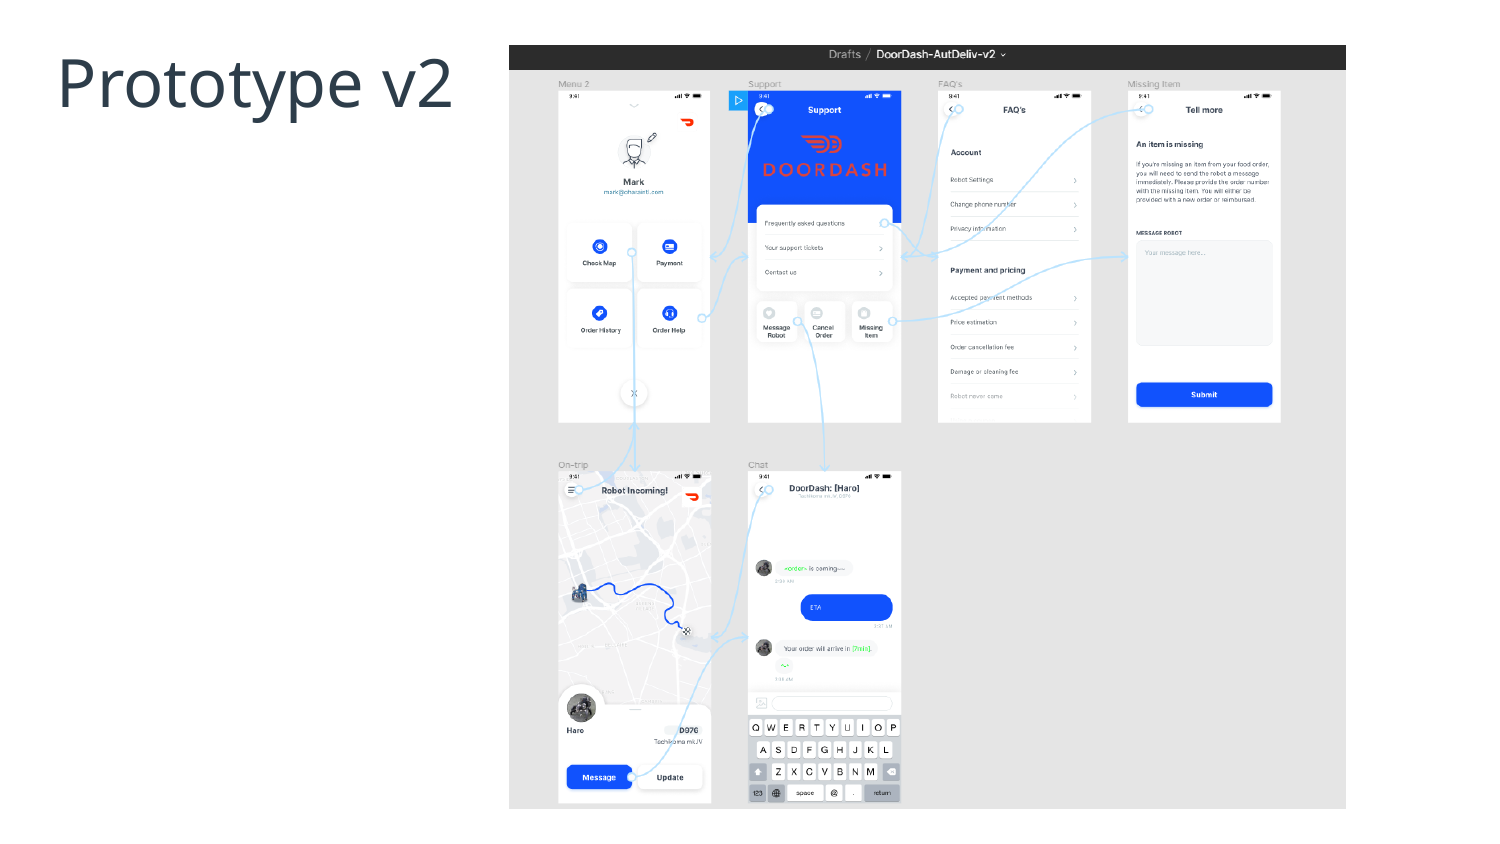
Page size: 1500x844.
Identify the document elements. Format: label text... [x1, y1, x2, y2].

picture [509, 45, 1347, 809]
title Prototype v2 [51, 35, 1449, 130]
